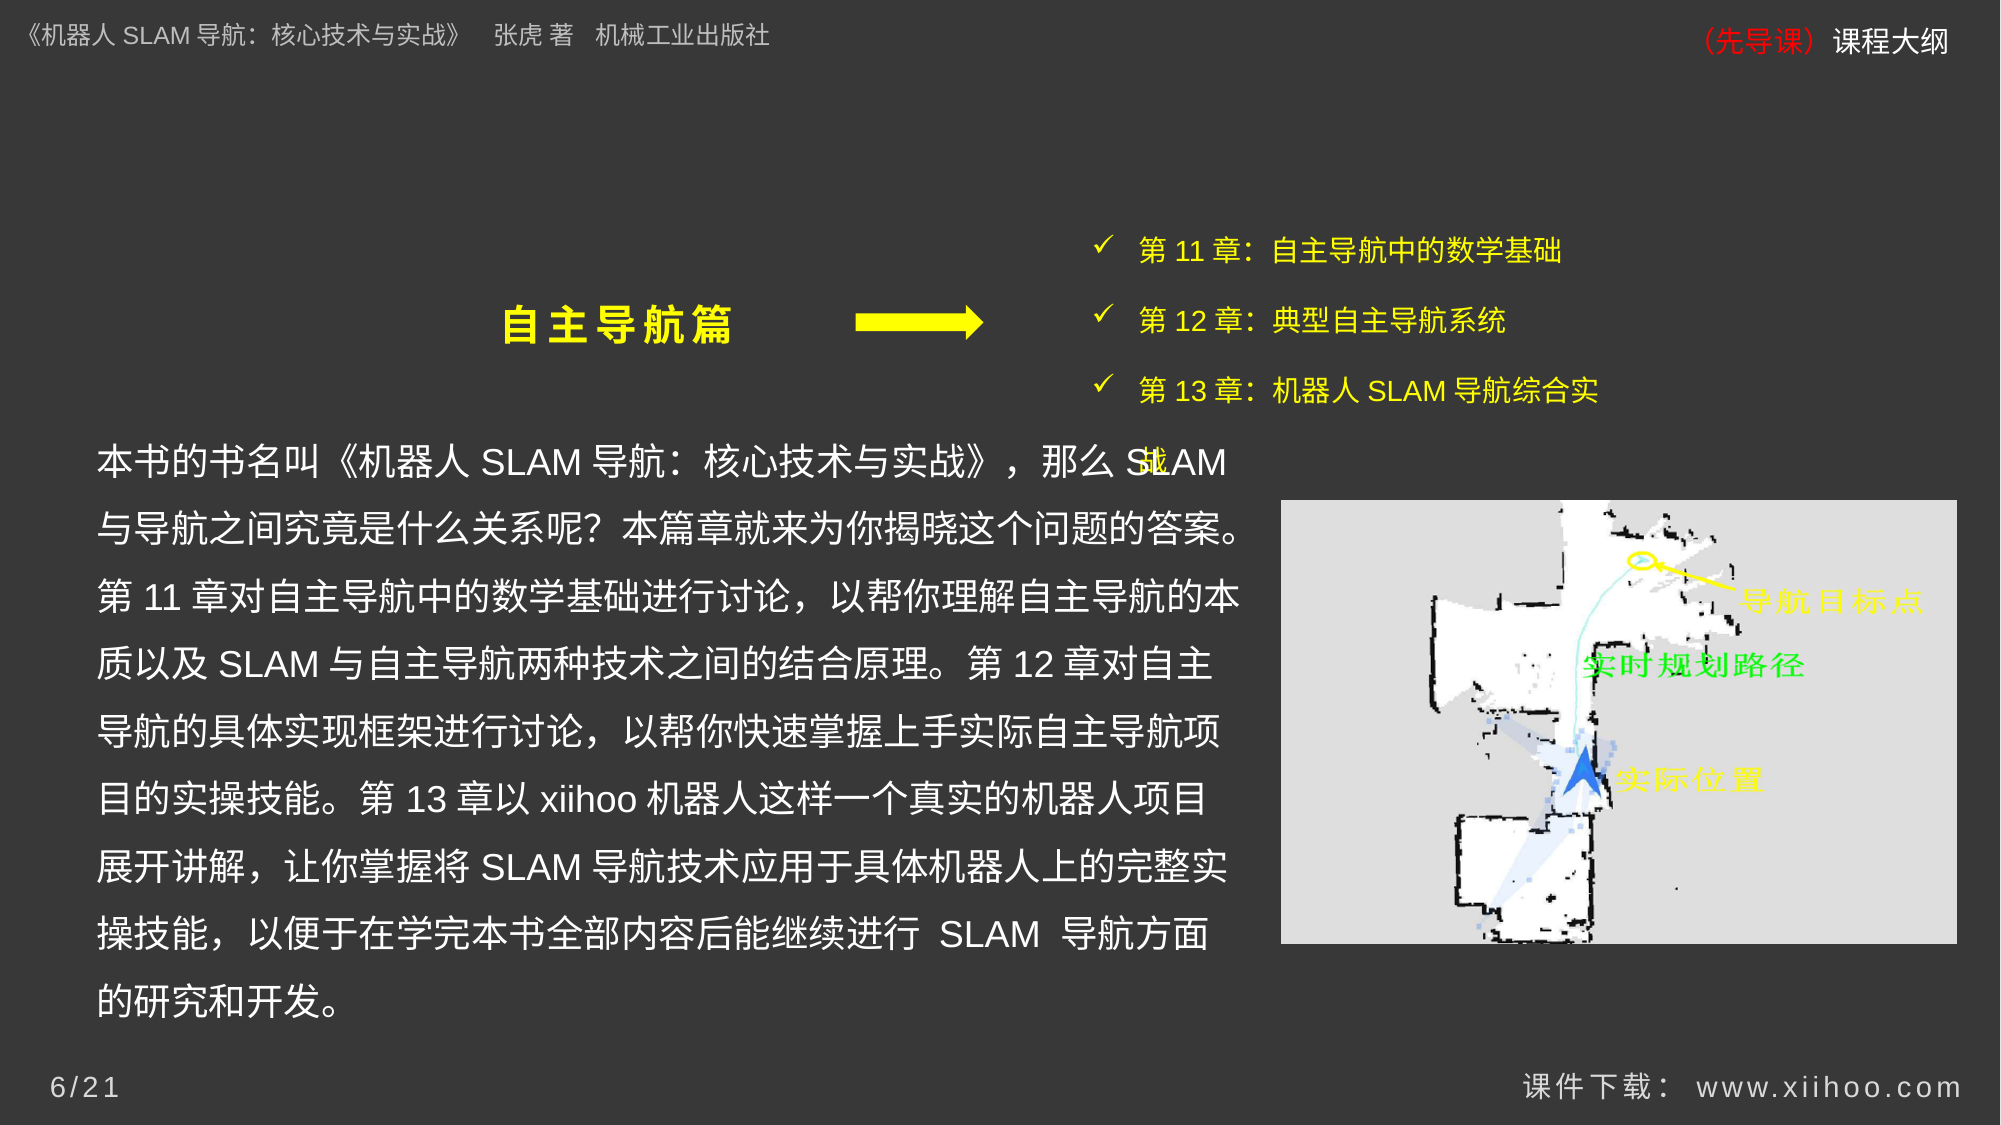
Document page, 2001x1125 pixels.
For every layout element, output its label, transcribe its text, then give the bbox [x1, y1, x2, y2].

picture [0, 0, 2001, 1125]
text_box （先导课）课程大纲 [1075, 16, 1965, 66]
title 自主导航篇 [414, 275, 819, 357]
text_box 第11章：自主导航中的数学基础 第12章：典型自主导航系统 第13章：机器人SLAM导航综合实战 [1076, 190, 1617, 485]
text_box 课件下载：www.xiihoo.com [1493, 1057, 1991, 1114]
text_box [854, 302, 986, 343]
text_box 本书的书名叫《机器人SLAM导航：核心技术与实战》，那么SLAM与导航之间究竟是什么关系呢？本篇章就来为你揭晓这个问题的答案。第11章对自主导航中的数学基础进行讨论，以帮你理解自主导航的本质以及SLAM与自主导航两种技术之间的结合原理。第12章对自主导航的具体实现框架进行讨论，以帮你快速掌握上手实际自主导航项目的实操技能。第13章以xiihoo机器人这样一个真实的机器人项目展开讲解，让你掌握将SLAM导航技术应用于具体机器人上的完整实操技能，以便于在学完本书全部内容后能继续进行 SLAM 导航方面的研究和开发。 [81, 408, 1259, 1031]
text_box 6/21 [34, 1060, 187, 1111]
text_box 《机器人SLAM导航：核心技术与实战》 张虎 著 机械工业出版社 [0, 12, 789, 58]
